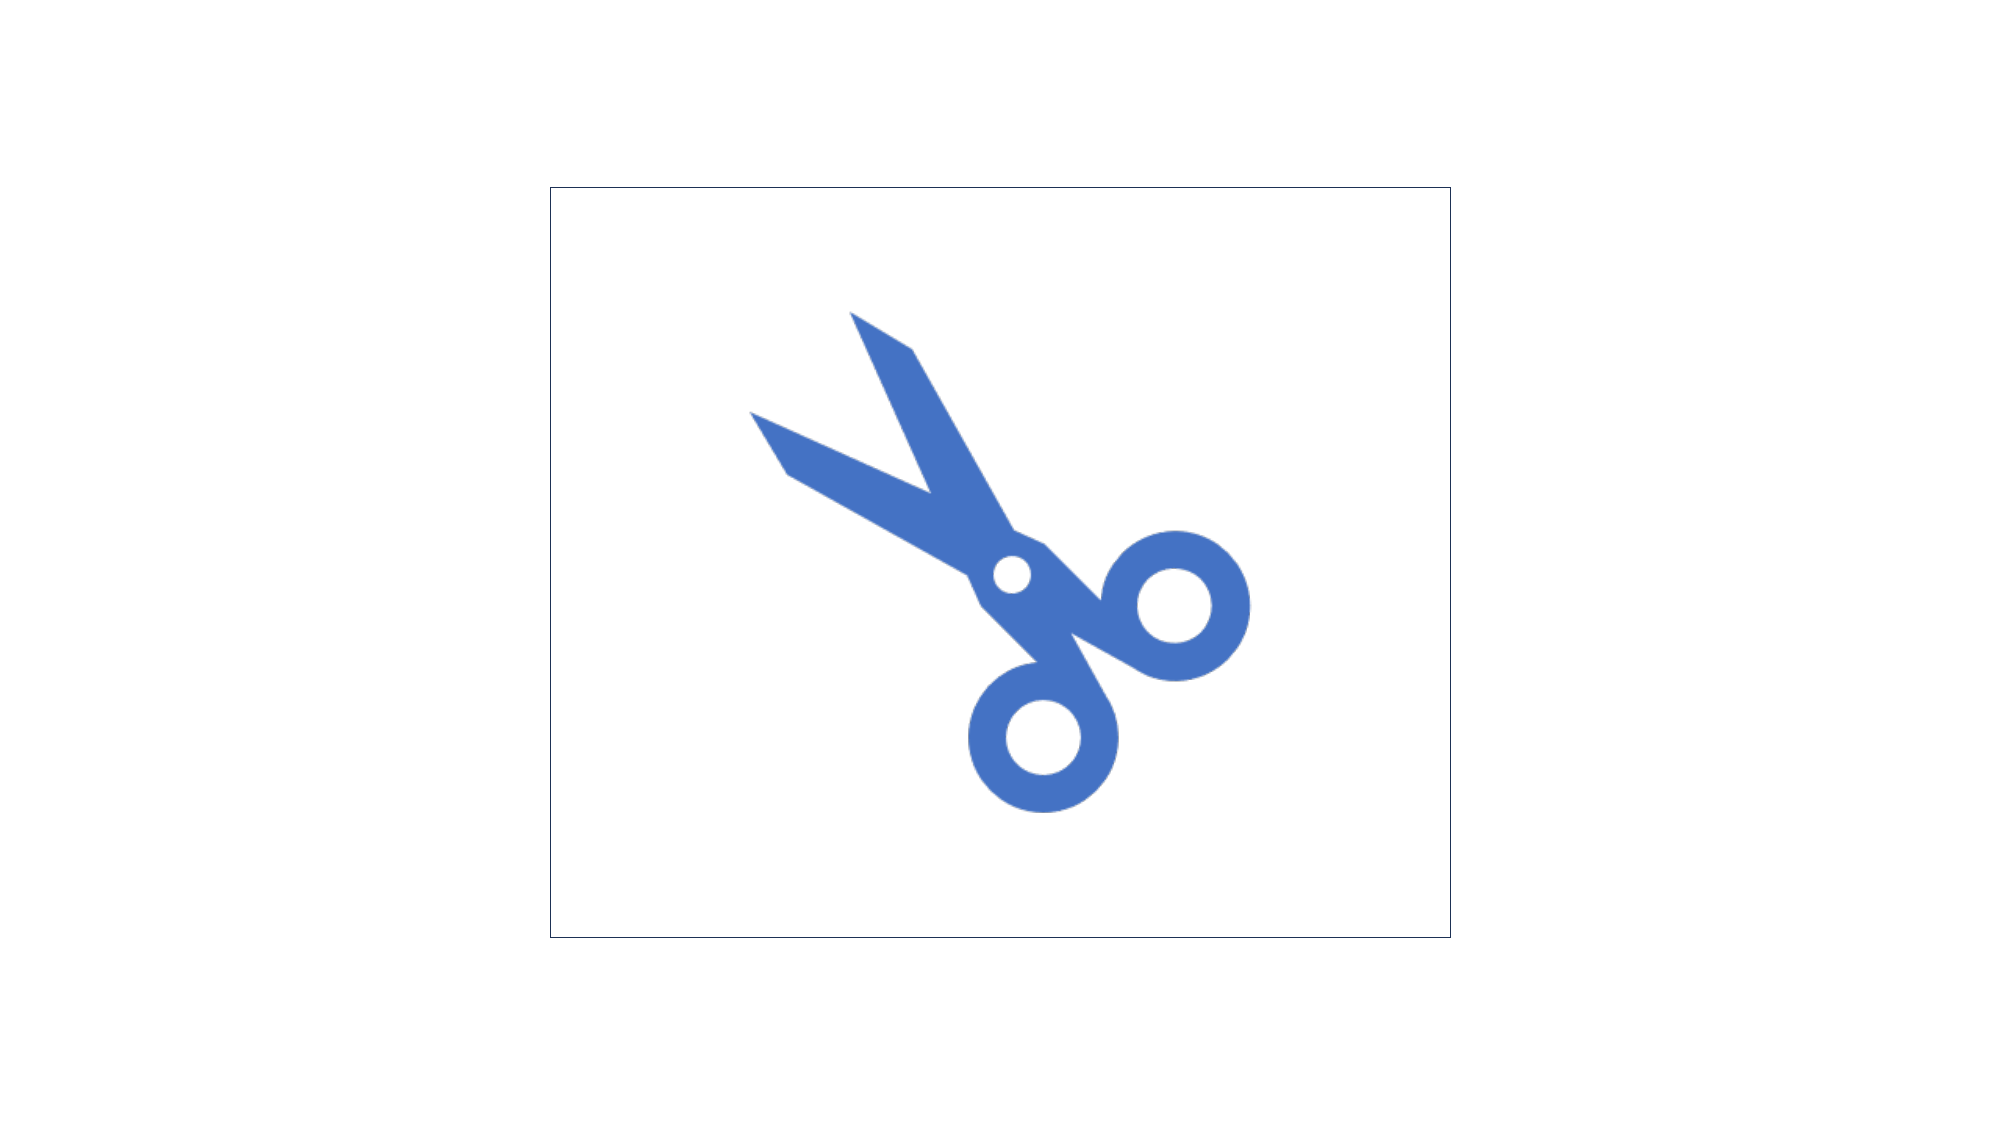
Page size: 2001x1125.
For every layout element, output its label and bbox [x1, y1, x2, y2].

text_box [549, 186, 1451, 938]
picture [699, 262, 1300, 863]
